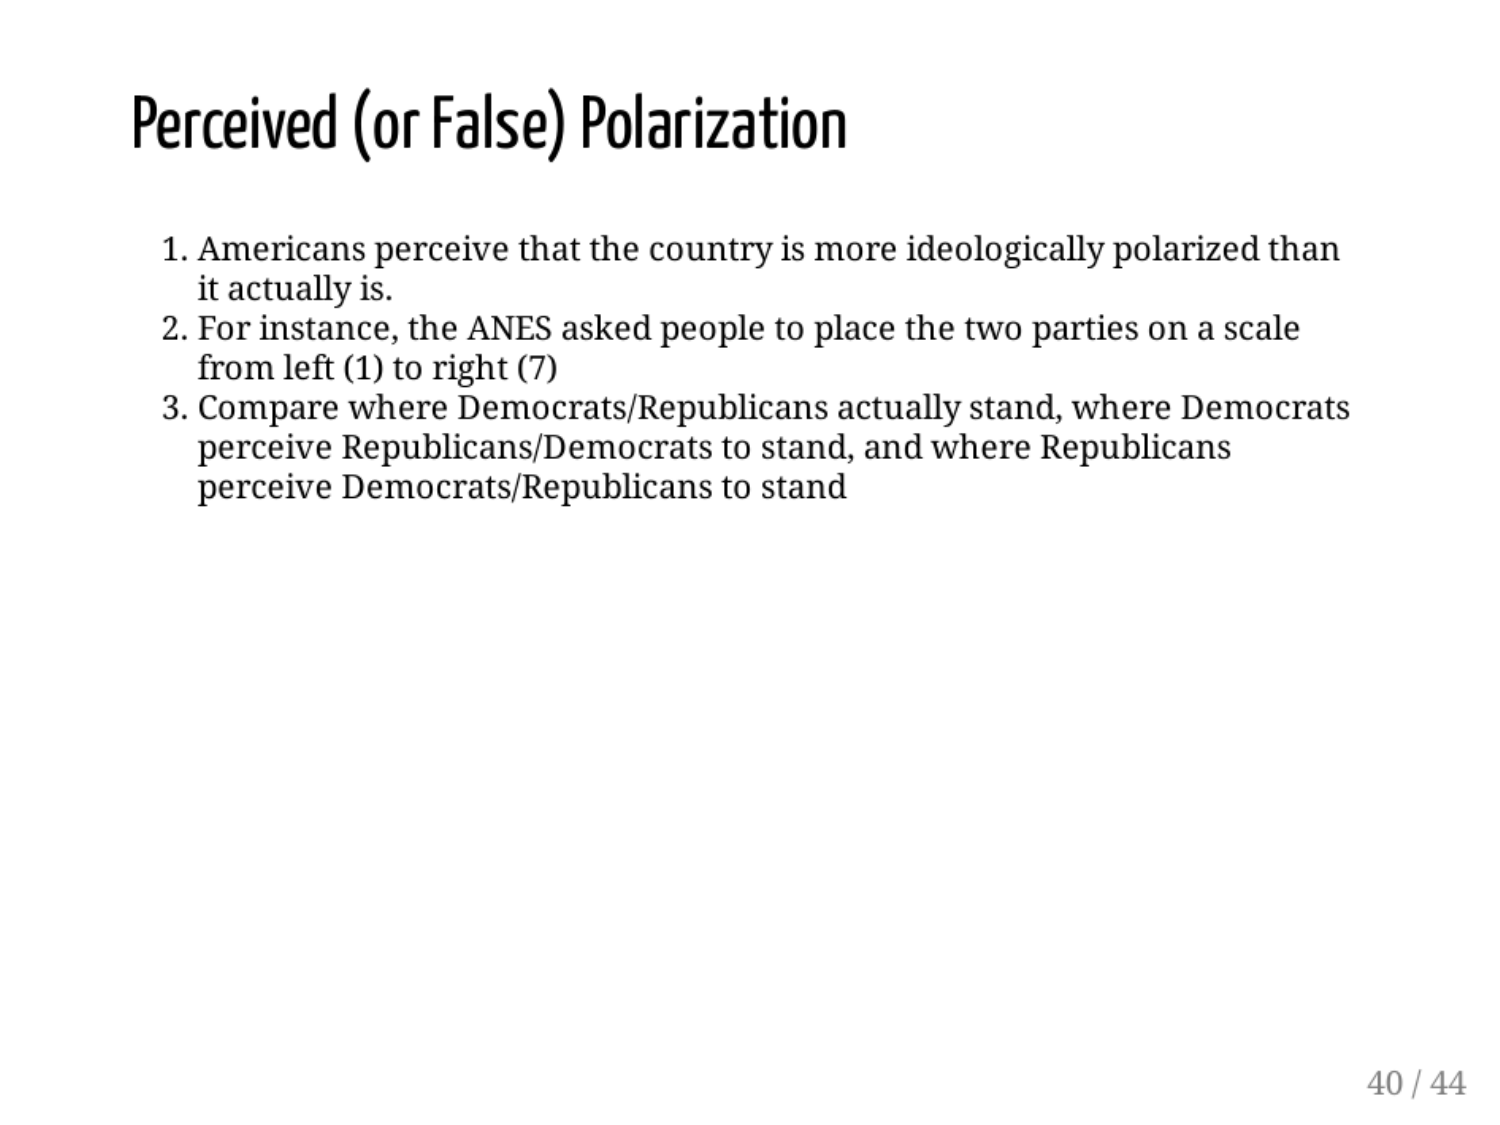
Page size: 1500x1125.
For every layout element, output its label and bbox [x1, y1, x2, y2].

list [0, 0, 1500, 1125]
